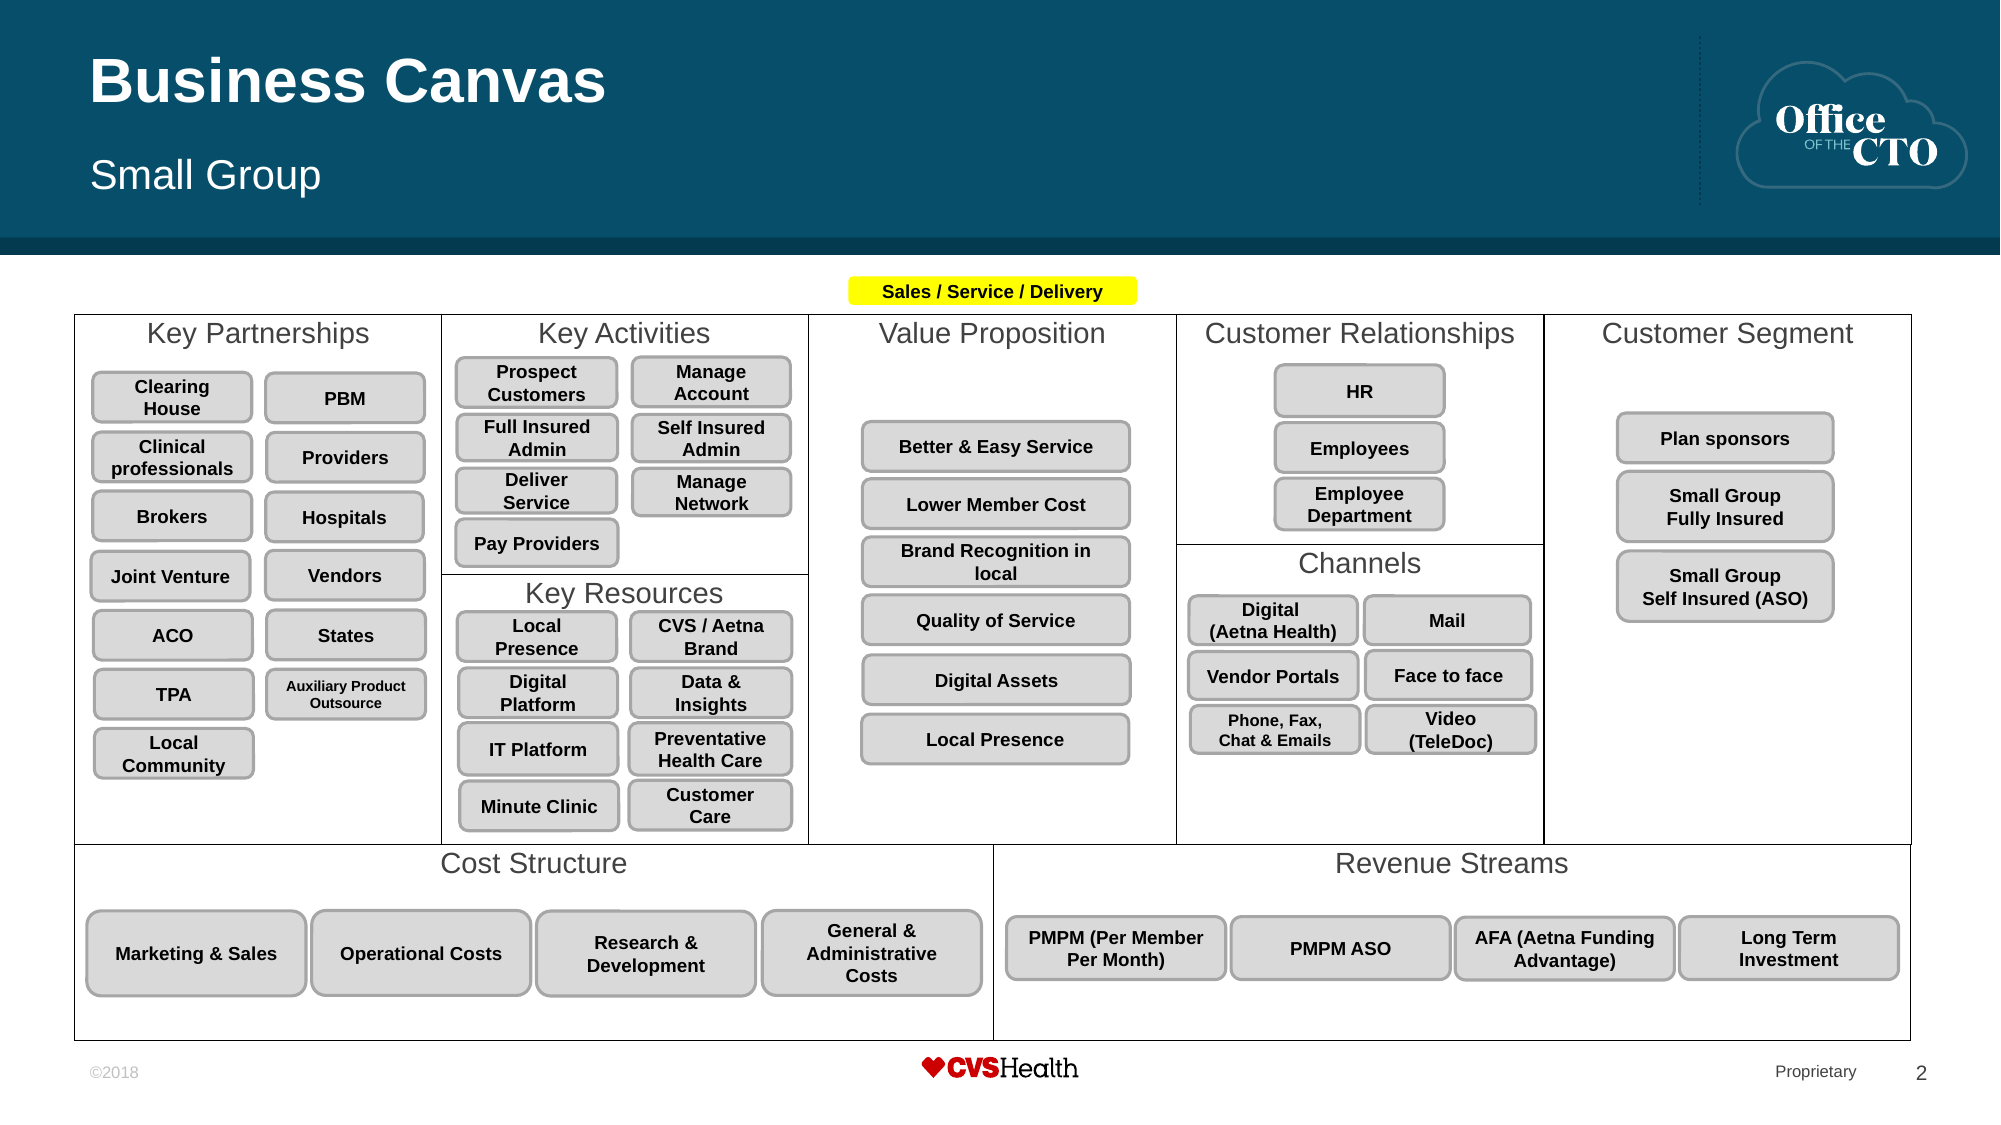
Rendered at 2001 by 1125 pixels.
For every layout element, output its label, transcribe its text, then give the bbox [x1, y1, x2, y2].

text_box Digital Assets [860, 652, 1133, 707]
text_box Manage Account [630, 354, 793, 409]
text_box General & Administrative Costs [760, 908, 984, 998]
text_box Research & Development [534, 908, 758, 999]
text_box Pay Providers [453, 516, 621, 569]
text_box Clinical professionals [90, 429, 254, 484]
text_box Hospitals [263, 489, 426, 544]
text_box Key Partnerships [74, 314, 441, 844]
text_box Lower Member Cost [860, 476, 1132, 531]
text_box Quality of Service [860, 592, 1132, 647]
text_box Customer Relationships [1176, 314, 1544, 544]
text_box Preventative Health Care [626, 720, 794, 778]
text_box Local Community [92, 726, 256, 781]
text_box Providers [264, 430, 427, 485]
text_box Plan sponsors [1615, 410, 1836, 465]
text_box Joint Venture [88, 549, 253, 604]
text_box Sales / Service / Delivery [846, 274, 1140, 307]
text_box Auxiliary Product Outsource [264, 667, 428, 722]
text_box Vendor Portals [1186, 649, 1361, 702]
text_box HR [1273, 362, 1447, 419]
text_box Cost Structure [74, 844, 993, 1041]
text_box Face to face [1363, 648, 1534, 702]
text_box AFA (Aetna Funding Advantage) [1453, 914, 1677, 983]
text_box PMPM (Per Member Per Month) [1004, 914, 1228, 982]
text_box Digital Platform [456, 665, 620, 720]
text_box Brokers [90, 488, 254, 543]
text_box Small Group Self Insured (ASO) [1615, 548, 1836, 624]
text_box Clearing House [90, 370, 254, 425]
text_box Self Insured Admin [630, 412, 793, 464]
text_box ACO [91, 608, 255, 663]
text_box Deliver Service [454, 465, 619, 516]
text_box Operational Costs [309, 908, 533, 998]
title Business Canvas [75, 48, 1665, 127]
text_box Full Insured Admin [454, 412, 620, 463]
text_box States [264, 607, 428, 662]
text_box Customer Segment [1544, 314, 1912, 845]
text_box Key Resources [441, 574, 809, 845]
text_box Long Term Investment [1677, 914, 1901, 982]
text_box TPA [92, 667, 256, 722]
text_box Channels [1176, 544, 1544, 845]
list Small Group [75, 141, 1665, 211]
text_box Vendors [263, 548, 427, 603]
text_box Mail [1362, 593, 1533, 647]
text_box Manage Network [630, 466, 793, 518]
text_box Digital (Aetna Health) [1186, 593, 1360, 647]
text_box Brand Recognition in local [860, 534, 1132, 589]
text_box Video (TeleDoc) [1364, 703, 1538, 756]
text_box PMPM ASO [1229, 914, 1453, 982]
text_box Employees [1273, 420, 1447, 475]
text_box Prospect Customers [454, 355, 620, 410]
text_box Employee Department [1272, 476, 1447, 532]
text_box Customer Care [626, 778, 794, 833]
text_box Revenue Streams [993, 844, 1911, 1041]
text_box PBM [263, 370, 427, 425]
text_box Phone, Fax, Chat & Emails [1188, 703, 1363, 756]
text_box Local Presence [455, 609, 619, 664]
text_box Data & Insights [628, 665, 795, 720]
text_box Small Group Fully Insured [1615, 469, 1836, 544]
text_box Key Activities [441, 314, 809, 574]
text_box IT Platform [456, 720, 621, 778]
text_box Better & Easy Service [860, 419, 1132, 474]
text_box CVS / Aetna Brand [628, 609, 795, 664]
text_box Minute Clinic [457, 778, 621, 833]
text_box Local Presence [859, 712, 1131, 766]
text_box Value Proposition [809, 314, 1176, 844]
text_box Marketing & Sales [84, 908, 309, 998]
